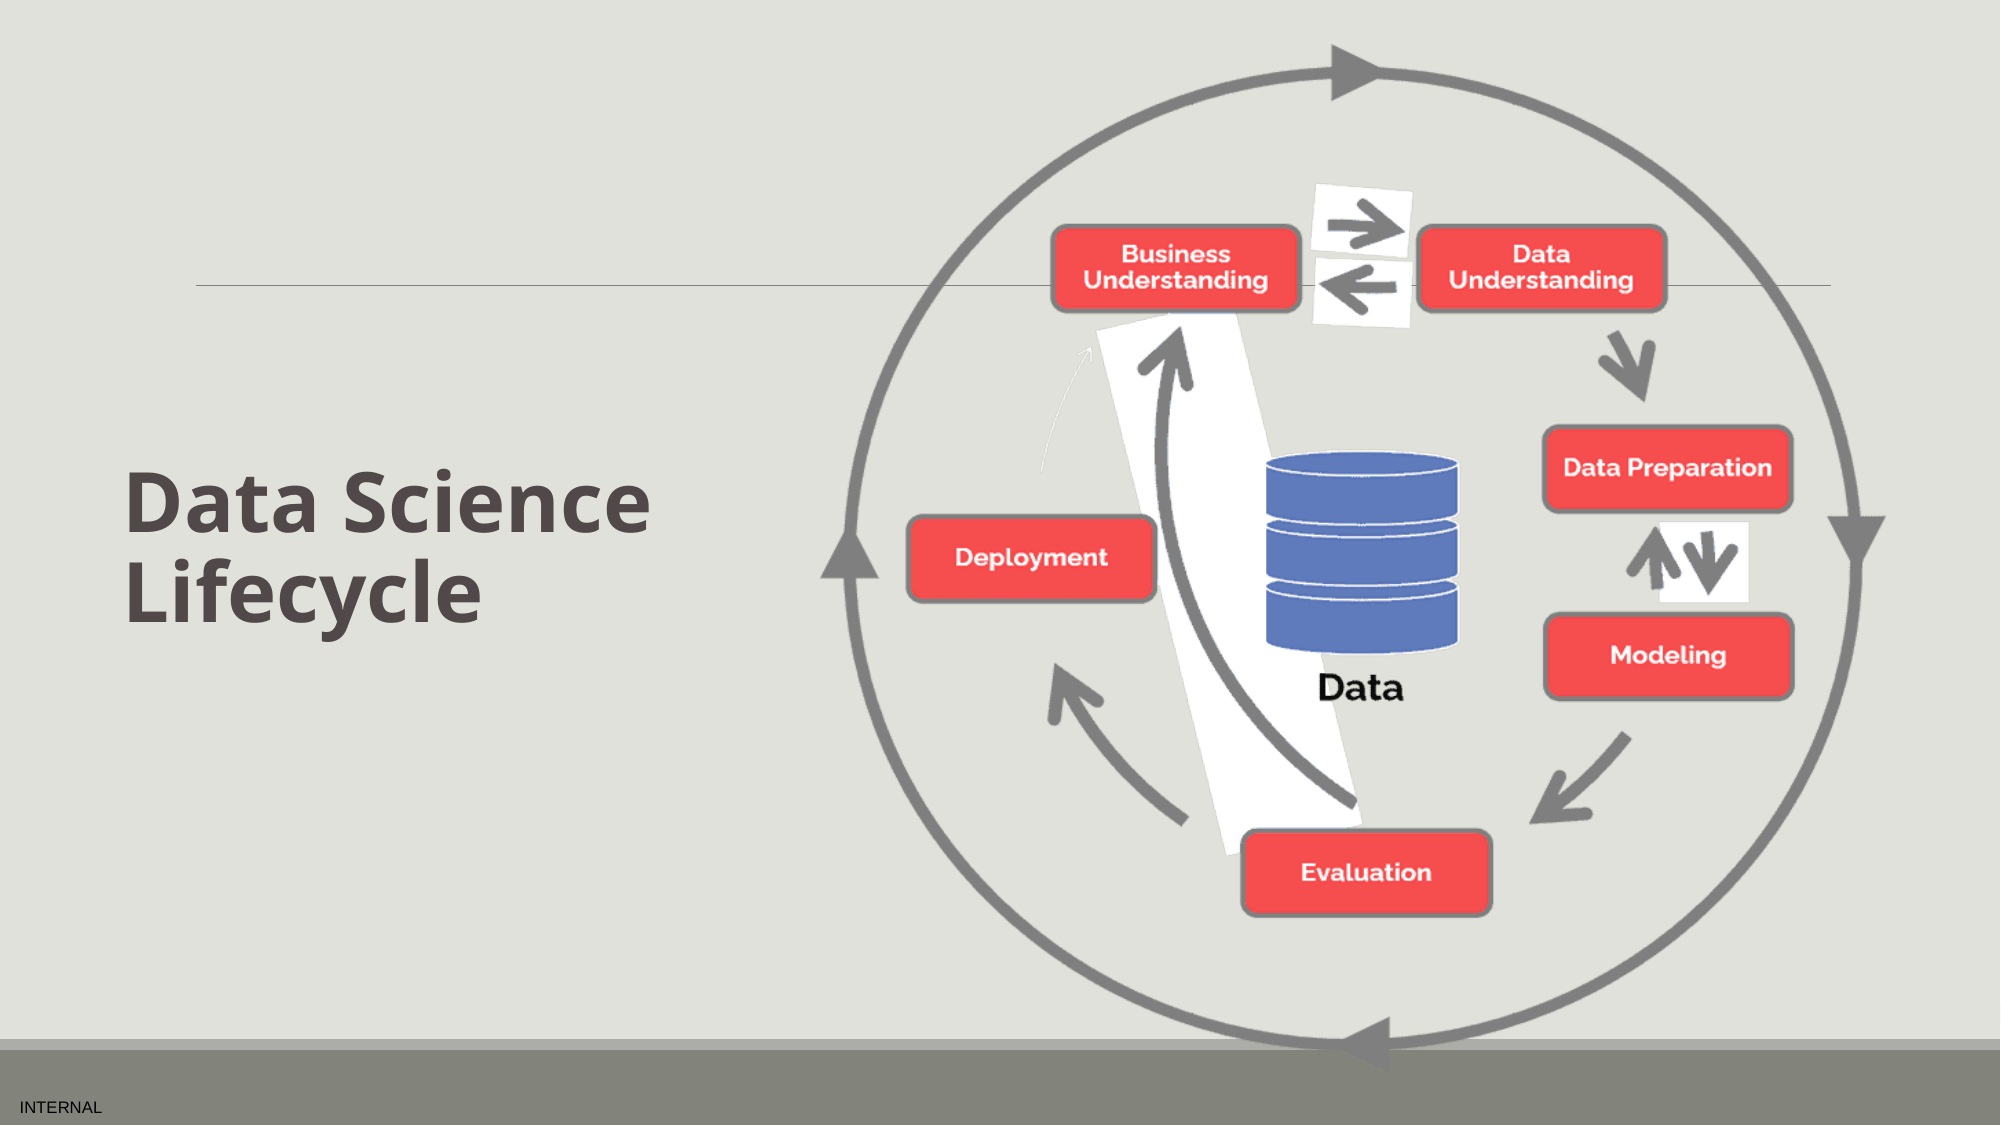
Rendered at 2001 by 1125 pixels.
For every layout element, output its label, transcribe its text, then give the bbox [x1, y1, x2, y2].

picture [666, 15, 2000, 1104]
list Data Science Lifecycle [122, 453, 664, 672]
